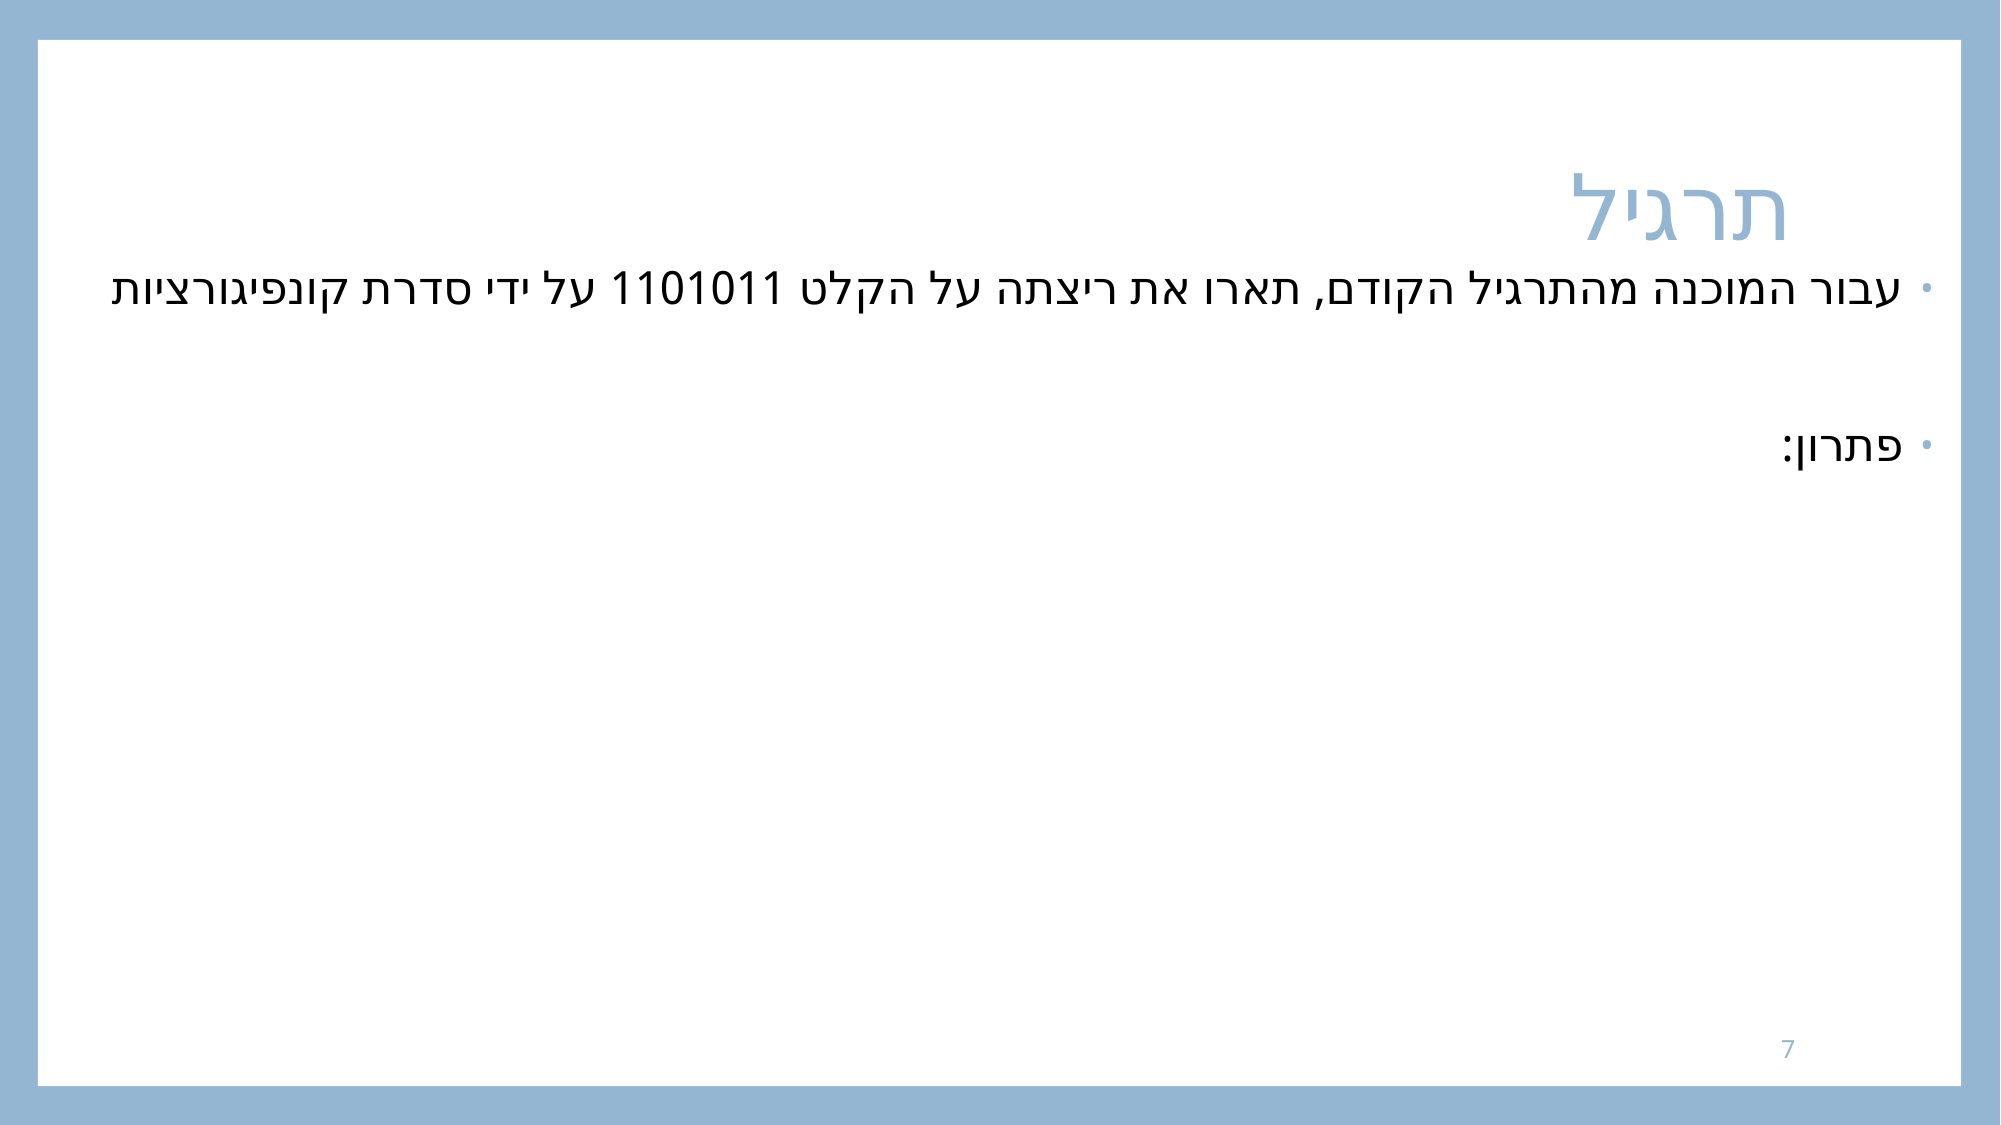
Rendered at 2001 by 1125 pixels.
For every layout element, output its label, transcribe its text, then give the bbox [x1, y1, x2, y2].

title תרגיל [187, 99, 1808, 323]
slide_number 7 [1530, 1020, 1811, 1081]
